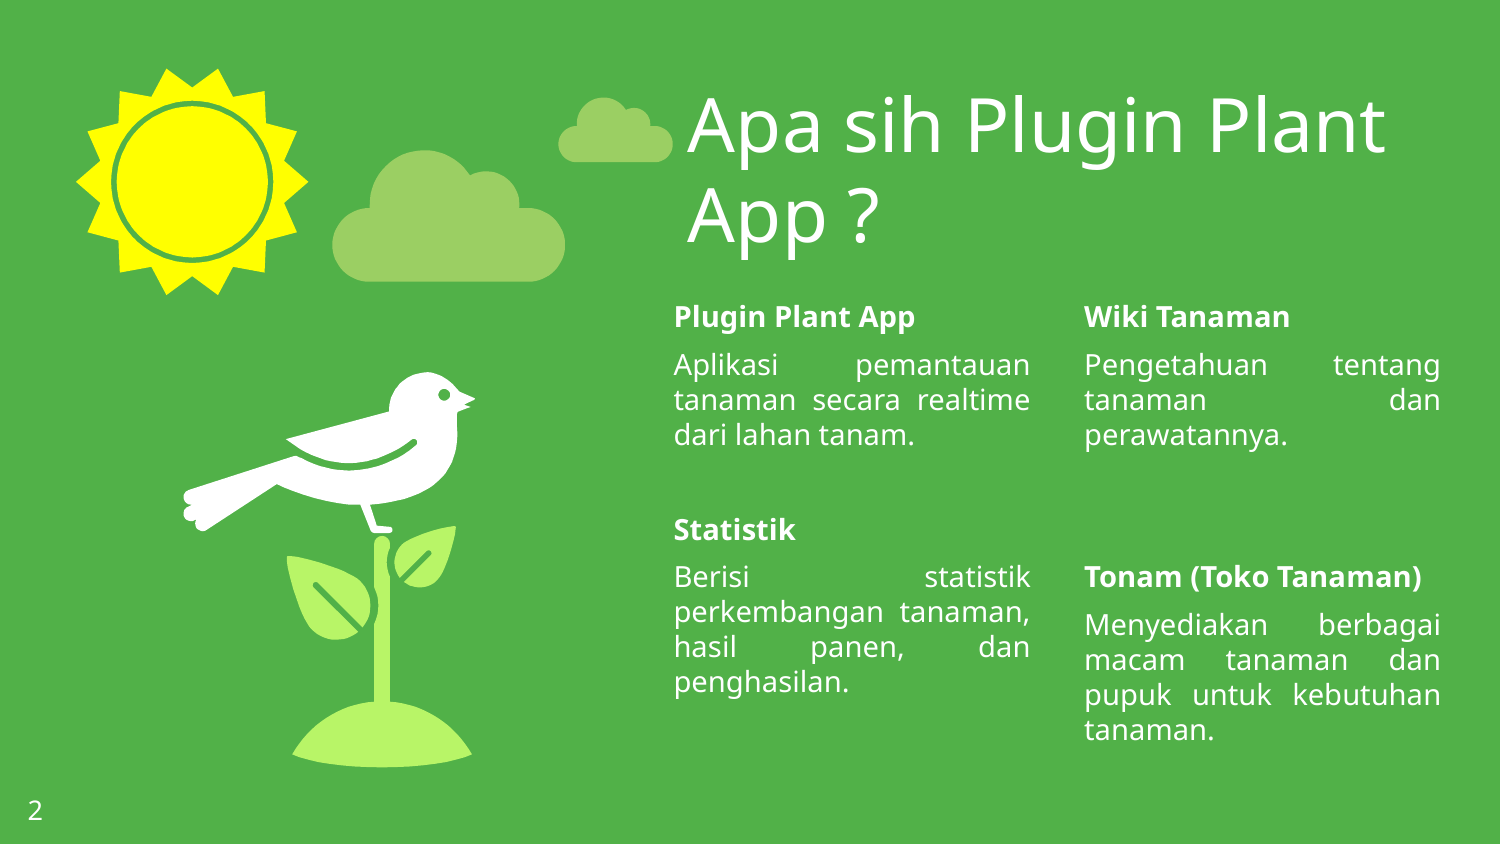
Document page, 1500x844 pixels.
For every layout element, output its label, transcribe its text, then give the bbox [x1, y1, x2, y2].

title Apa sih Plugin Plant App ? [672, 159, 1471, 273]
list Wiki Tanaman Pengetahuan tentang tanaman dan perawatannya. Tonam (Toko Tanaman) Menyediakan berbagai macam tanaman dan pupuk untuk kebutuhan tanaman. [1069, 283, 1457, 672]
text_box [183, 372, 475, 532]
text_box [75, 68, 309, 296]
list Plugin Plant App Aplikasi pemantauan tanaman secara realtime dari lahan tanam. Statistik Berisi statistik perkembangan tanaman, hasil panen, dan penghasilan. [658, 283, 1046, 672]
text_box [332, 150, 565, 282]
text_box [558, 97, 673, 163]
slide_number ‹#› [12, 779, 103, 844]
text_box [286, 525, 473, 768]
